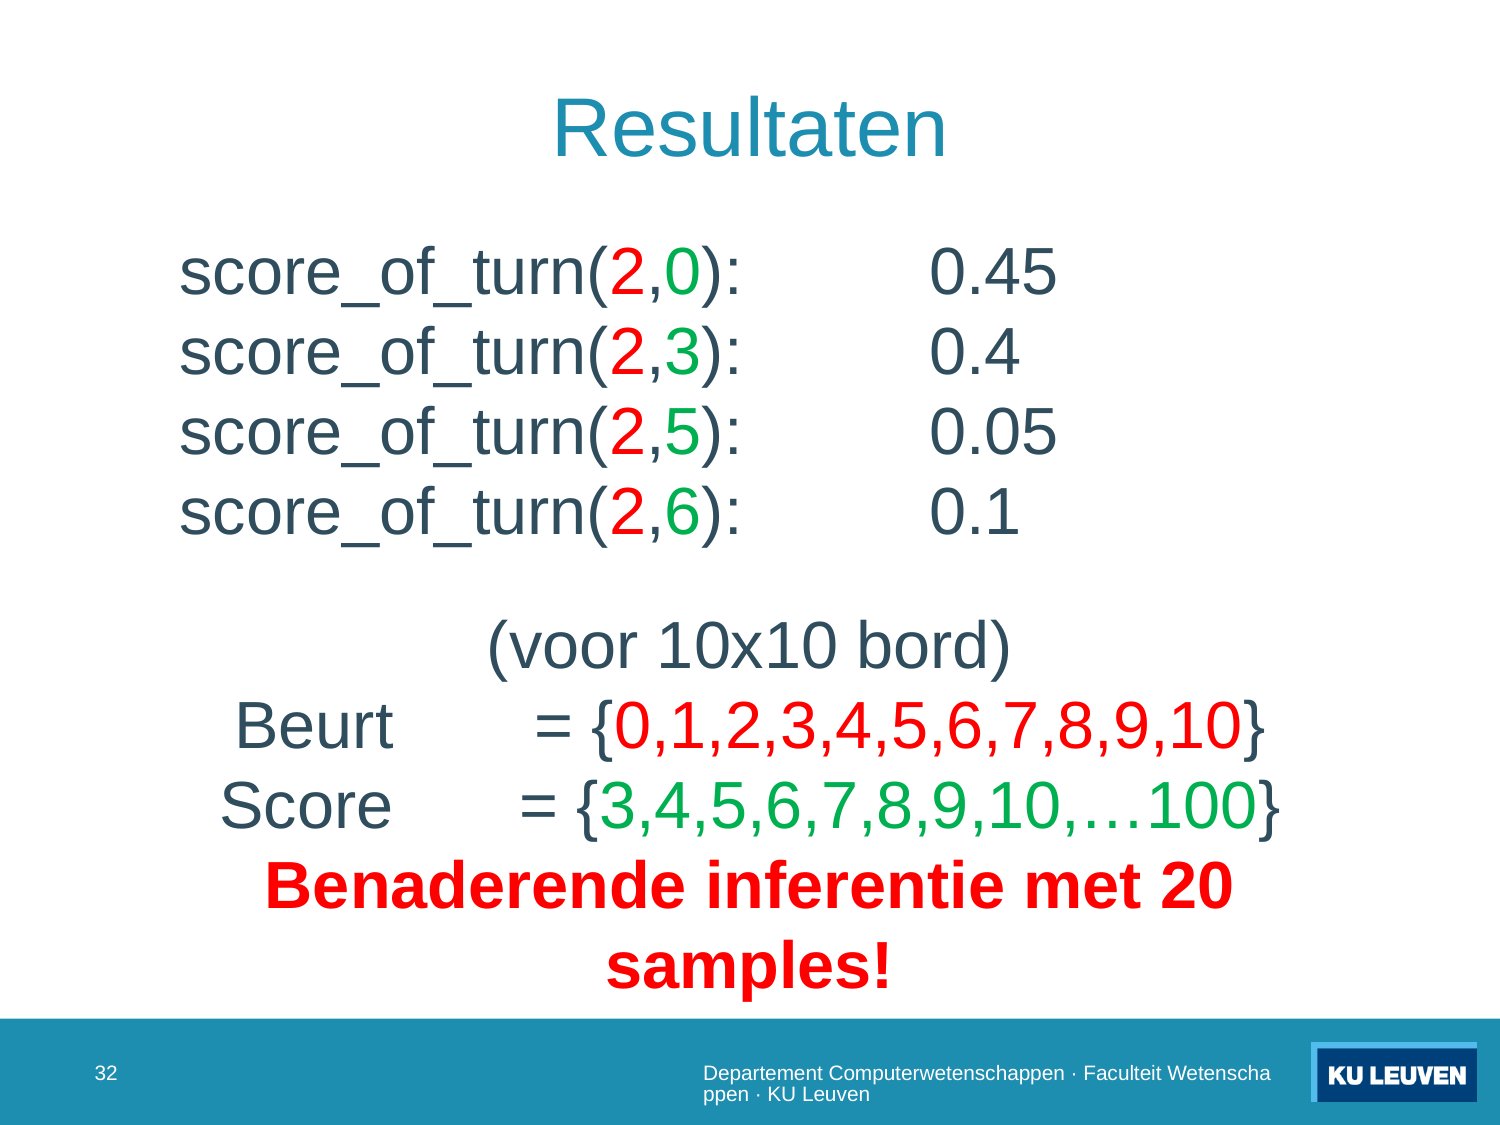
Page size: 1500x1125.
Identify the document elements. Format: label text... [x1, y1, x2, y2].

title Resultaten [94, 35, 1406, 225]
picture [1311, 1042, 1477, 1102]
text_box (voor 10x10 bord) Beurt = {0,1,2,3,4,5,6,7,8,9,10} Score = {3,4,5,6,7,8,9,10,…100} Benaderende inferentie met 20 samples! [197, 594, 1302, 1009]
slide_number 31 [94, 1018, 201, 1125]
text_box score_of_turn(2,0): 0.45 score_of_turn(2,3): 0.4 score_of_turn(2,5): 0.05 score_of_turn(2,6): 0.1 [164, 220, 1074, 555]
footer Departement Computerwetenschappen · Faculteit Wetenschappen · KU Leuven [703, 1018, 1309, 1125]
